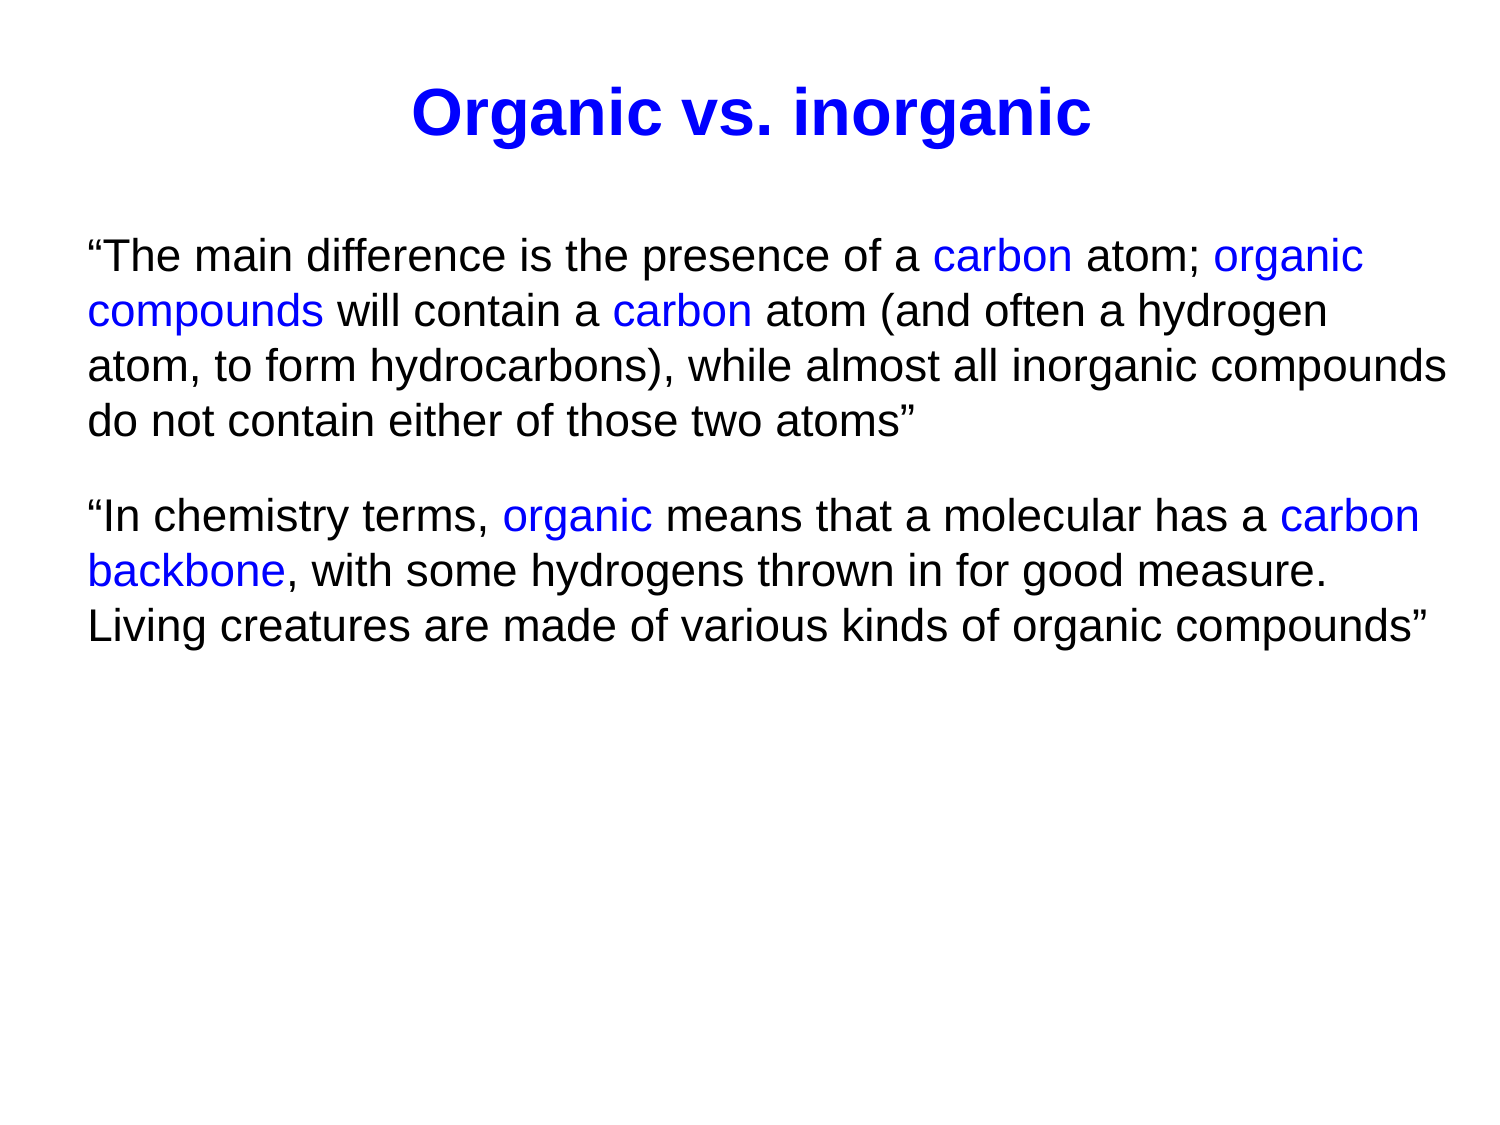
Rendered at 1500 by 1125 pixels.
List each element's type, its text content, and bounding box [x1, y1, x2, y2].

text_box “The main difference is the presence of a carbon atom; organic compounds will contain a carbon atom (and often a hydrogen atom, to form hydrocarbons), while almost all inorganic compounds do not contain either of those two atoms” [72, 218, 1464, 440]
text_box “In chemistry terms, organic means that a molecular has a carbon backbone, with some hydrogens thrown in for good measure. Living creatures are made of various kinds of organic compounds” [72, 477, 1464, 700]
text_box Organic vs. inorganic [2, 40, 1500, 178]
